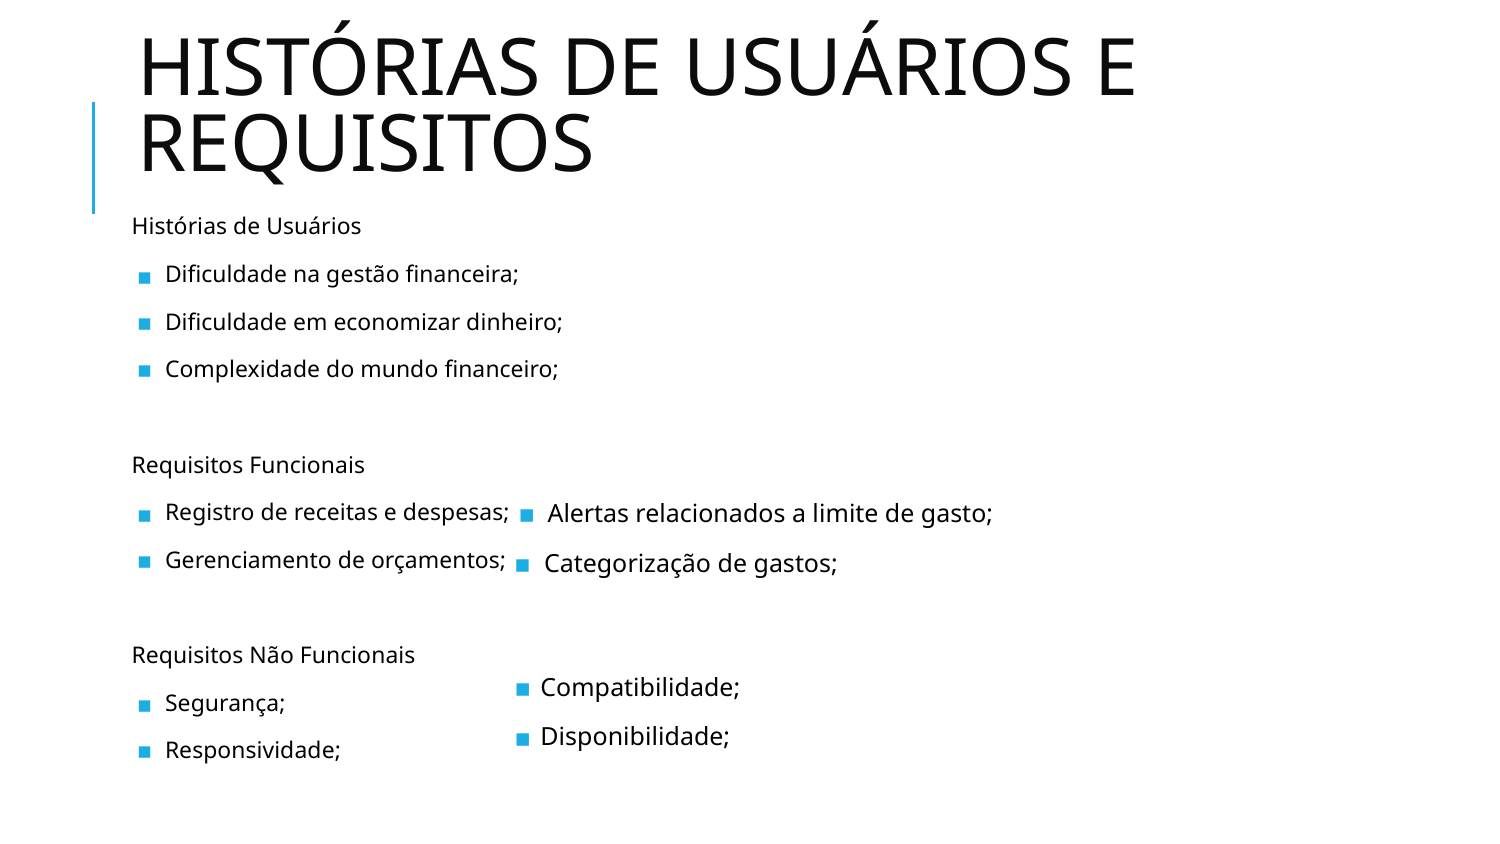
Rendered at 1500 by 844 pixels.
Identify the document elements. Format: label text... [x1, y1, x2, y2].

text_box Compatibilidade; Disponibilidade; [492, 659, 1168, 802]
text_box Alertas relacionados a limite de gasto; Categorização de gastos; [499, 486, 1175, 623]
list Histórias de Usuários Dificuldade na gestão financeira; Dificuldade em economizar dinheiro; Complexidade do mundo financeiro; Requisitos Funcionais Registro de receitas e despesas; Gerenciamento de orçamentos; Requisitos Não Funcionais Segurança; Responsividade; [126, 209, 1322, 705]
title HISTÓRIAS DE USUÁRIOS E REQUISITOS [126, 18, 1322, 203]
